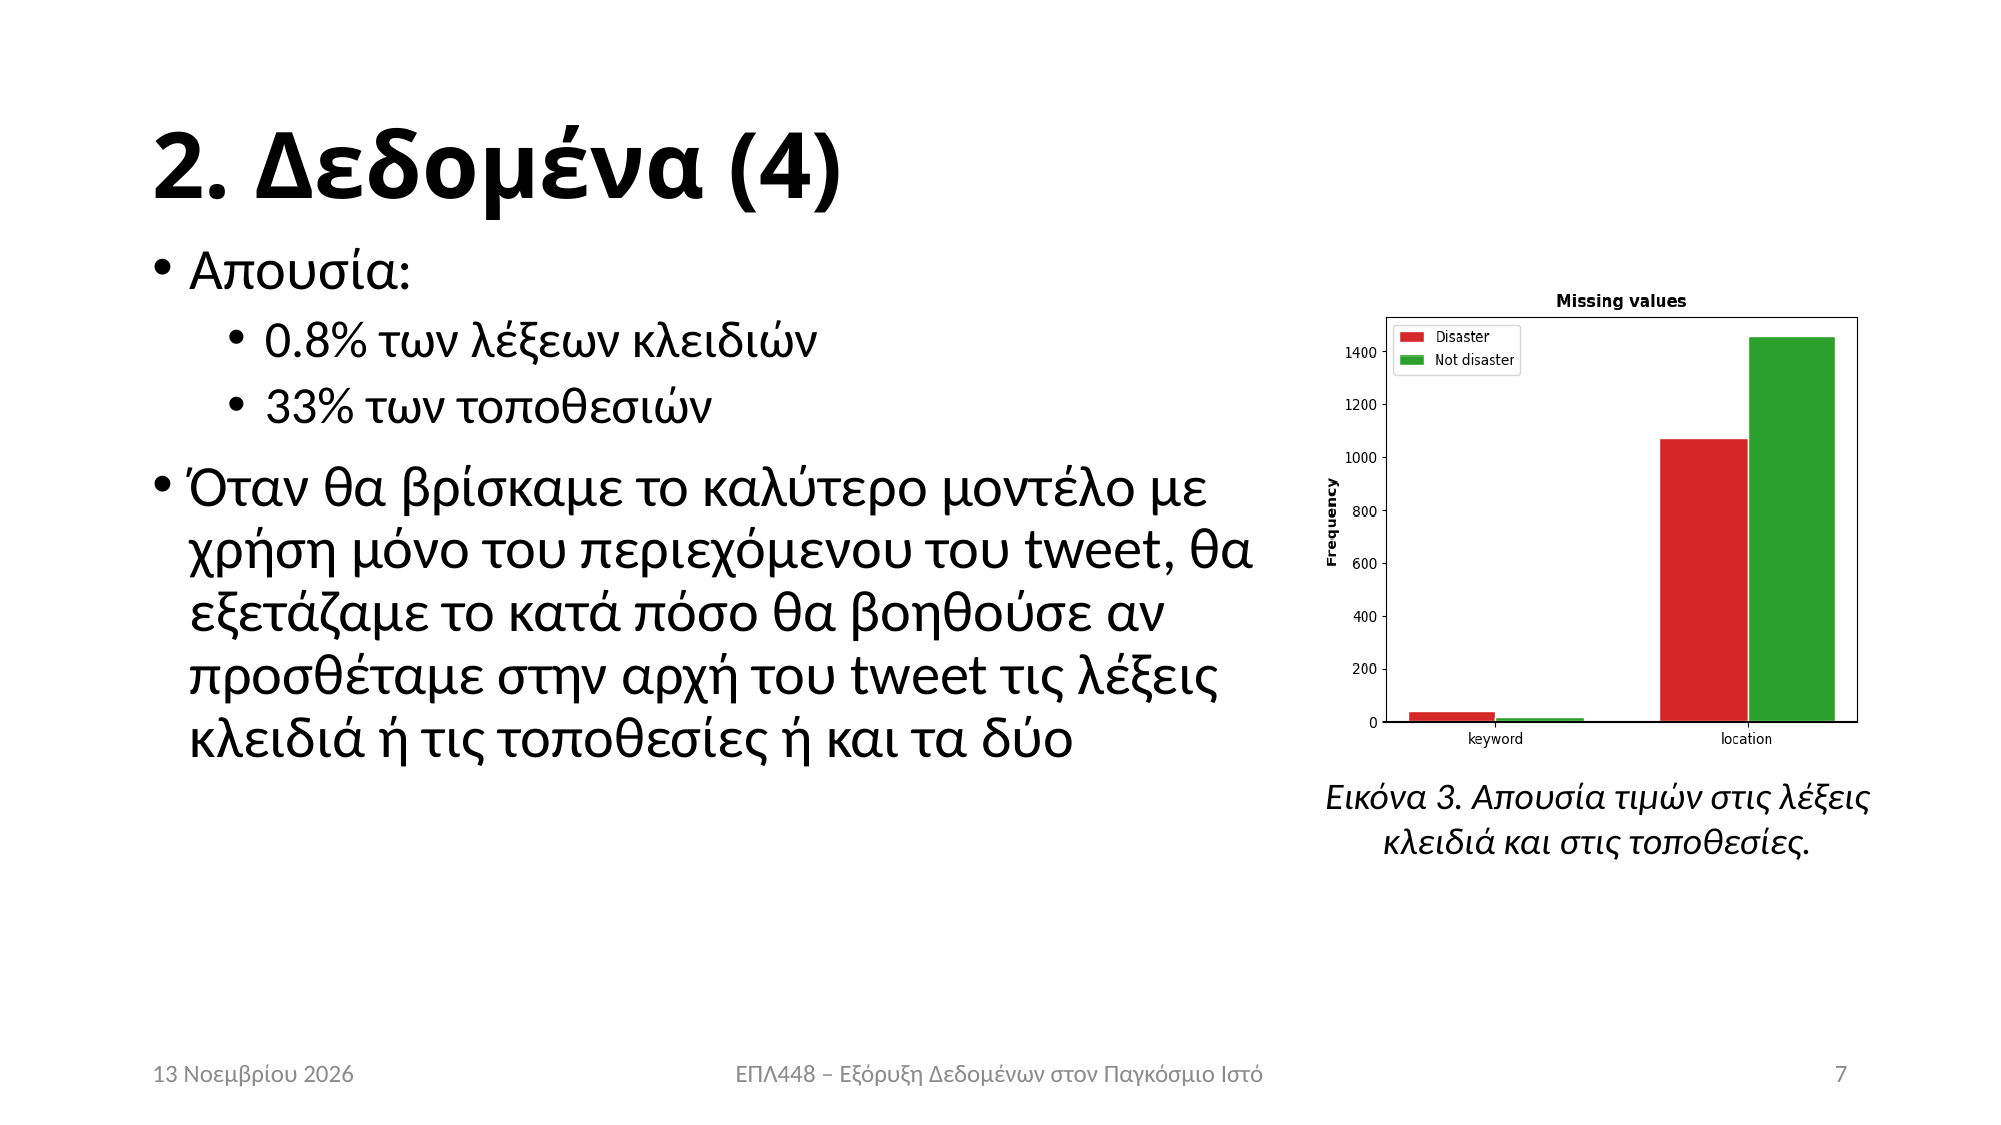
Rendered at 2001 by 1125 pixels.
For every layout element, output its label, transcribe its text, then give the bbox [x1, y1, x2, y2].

text_box Εικόνα 3. Απουσία τιμών στις λέξεις κλειδιά και στις τοποθεσίες. [1292, 764, 1903, 870]
picture [1321, 288, 1863, 751]
slide_number 26 Απριλίου 2020 [137, 1042, 588, 1103]
slide_number 7 [1412, 1042, 1863, 1103]
title 2. Δεδομένα (4) [137, 59, 1863, 278]
footer ΕΠΛ448 – Εξόρυξη Δεδομένων στον Παγκόσμιο Ιστό [662, 1042, 1338, 1103]
list Απουσία: 0.8% των λέξεων κλειδιών 33% των τοποθεσιών Όταν θα βρίσκαμε το καλύτερο μοντέλο με χρήση μόνο του περιεχόμενου του tweet, θα εξετάζαμε το κατά πόσο θα βοηθούσε αν προσθέταμε στην αρχή του tweet τις λέξεις κλειδιά ή τις τοποθεσίες ή και τα δύο [137, 231, 1293, 946]
